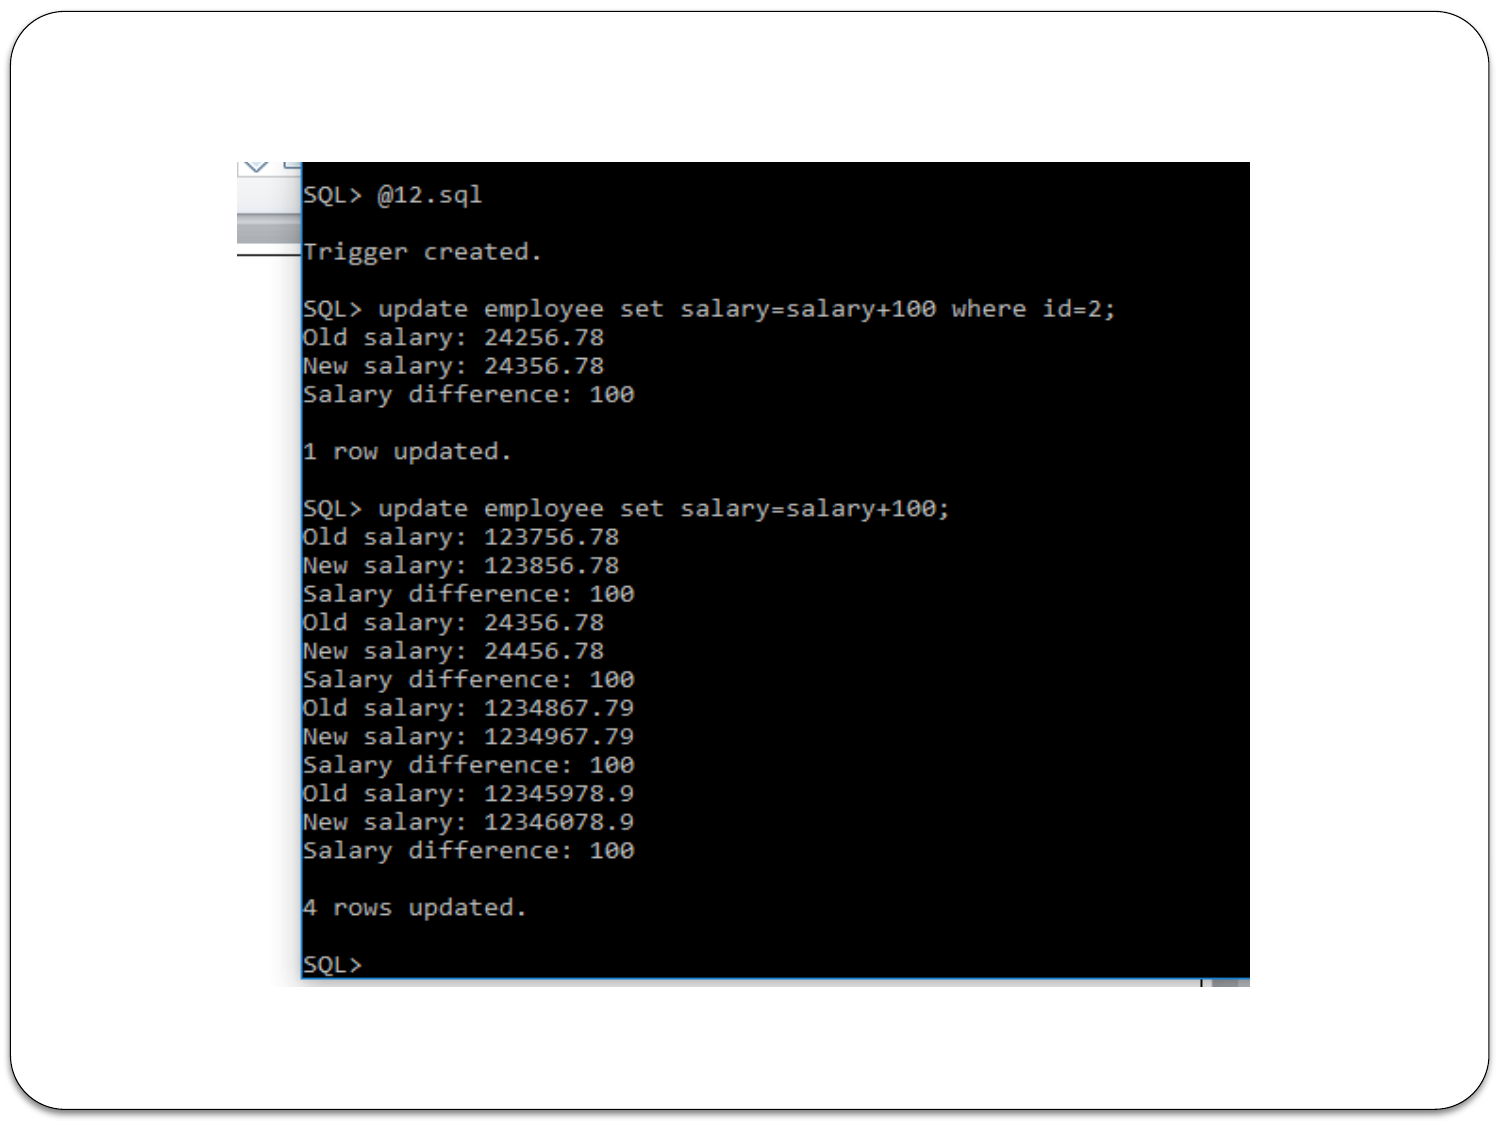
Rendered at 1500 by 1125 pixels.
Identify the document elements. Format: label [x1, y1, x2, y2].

picture [237, 162, 1251, 987]
